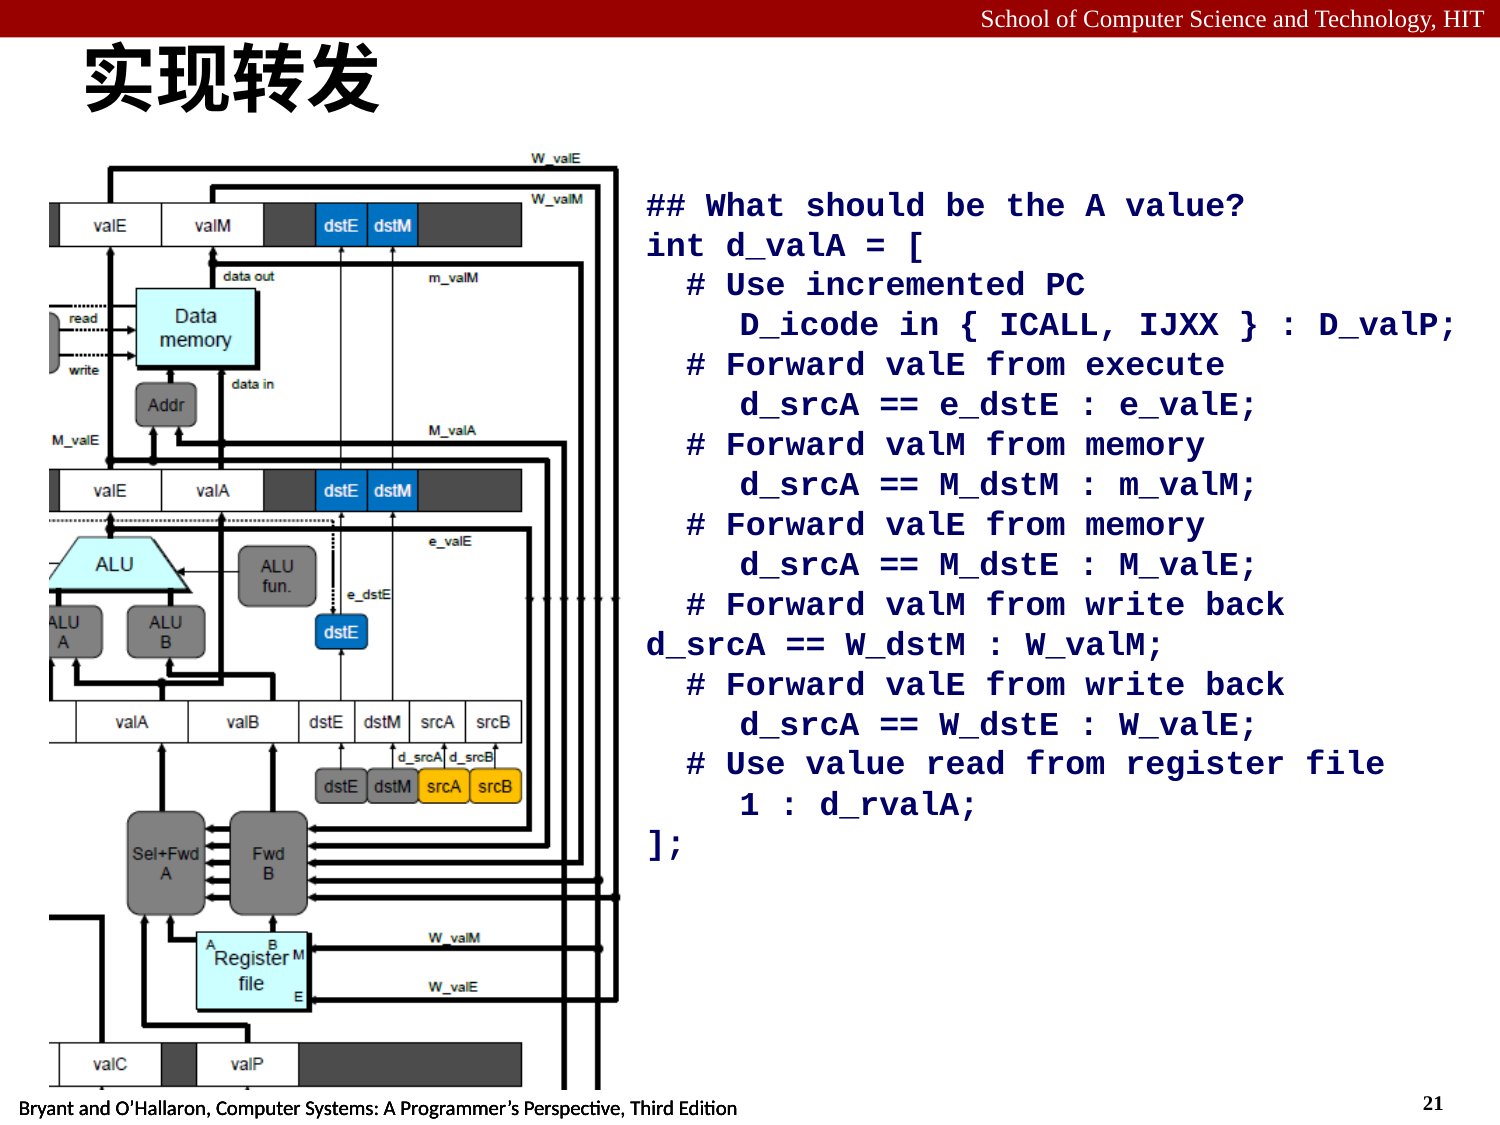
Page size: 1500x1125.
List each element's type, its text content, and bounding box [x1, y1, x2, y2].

picture [48, 123, 627, 1090]
text_box ## What should be the A value? int d_valA = [ # Use incremented PC D_icode in { ICALL, IJXX } : D_valP; # Forward valE from execute d_srcA == e_dstE : e_valE; # Forward valM from memory d_srcA == M_dstM : m_valM; # Forward valE from memory d_srcA == M_dstE : M_valE; # Forward valM from write back d_srcA == W_dstM : W_valM; # Forward valE from write back d_srcA == W_dstE : W_valE; # Use value read from register file 1 : d_rvalA; ]; [638, 175, 1500, 869]
title 实现转发 [66, 12, 1497, 141]
